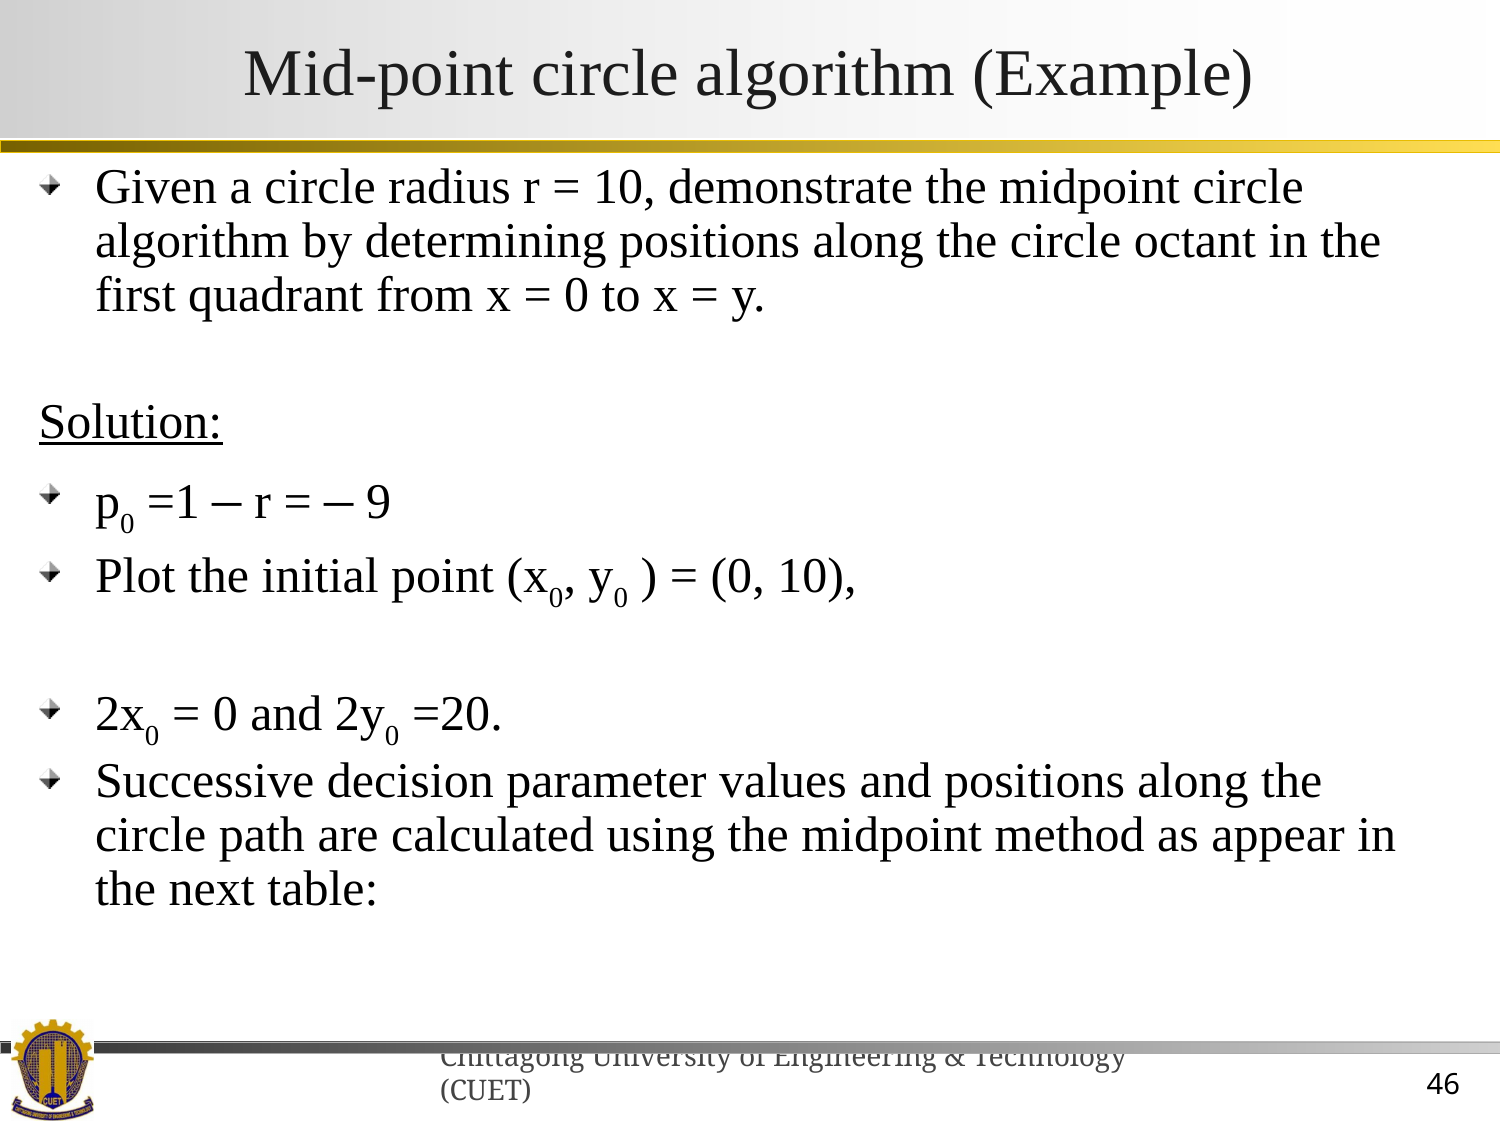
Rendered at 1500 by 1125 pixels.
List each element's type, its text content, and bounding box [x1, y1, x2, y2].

picture [11, 1019, 94, 1121]
picture [38, 697, 60, 719]
title Mid-point circle algorithm (Example) [0, 0, 1500, 138]
picture [38, 173, 60, 195]
footer [512, 1051, 988, 1125]
picture [38, 767, 60, 789]
list Given a circle radius r = 10, demonstrate the midpoint circle algorithm by determining positions along the circle octant in the first quadrant from x = 0 to x = y. Solution: p0 =1 – r = – 9 Plot the initial point (x0, y0 ) = (0, 10), 2x0 = 0 and 2y0 =20. Successive decision parameter values and positions along the circle path are calculated using the midpoint method as appear in the next table: [23, 152, 1442, 1051]
picture [38, 560, 60, 582]
picture [38, 482, 60, 504]
